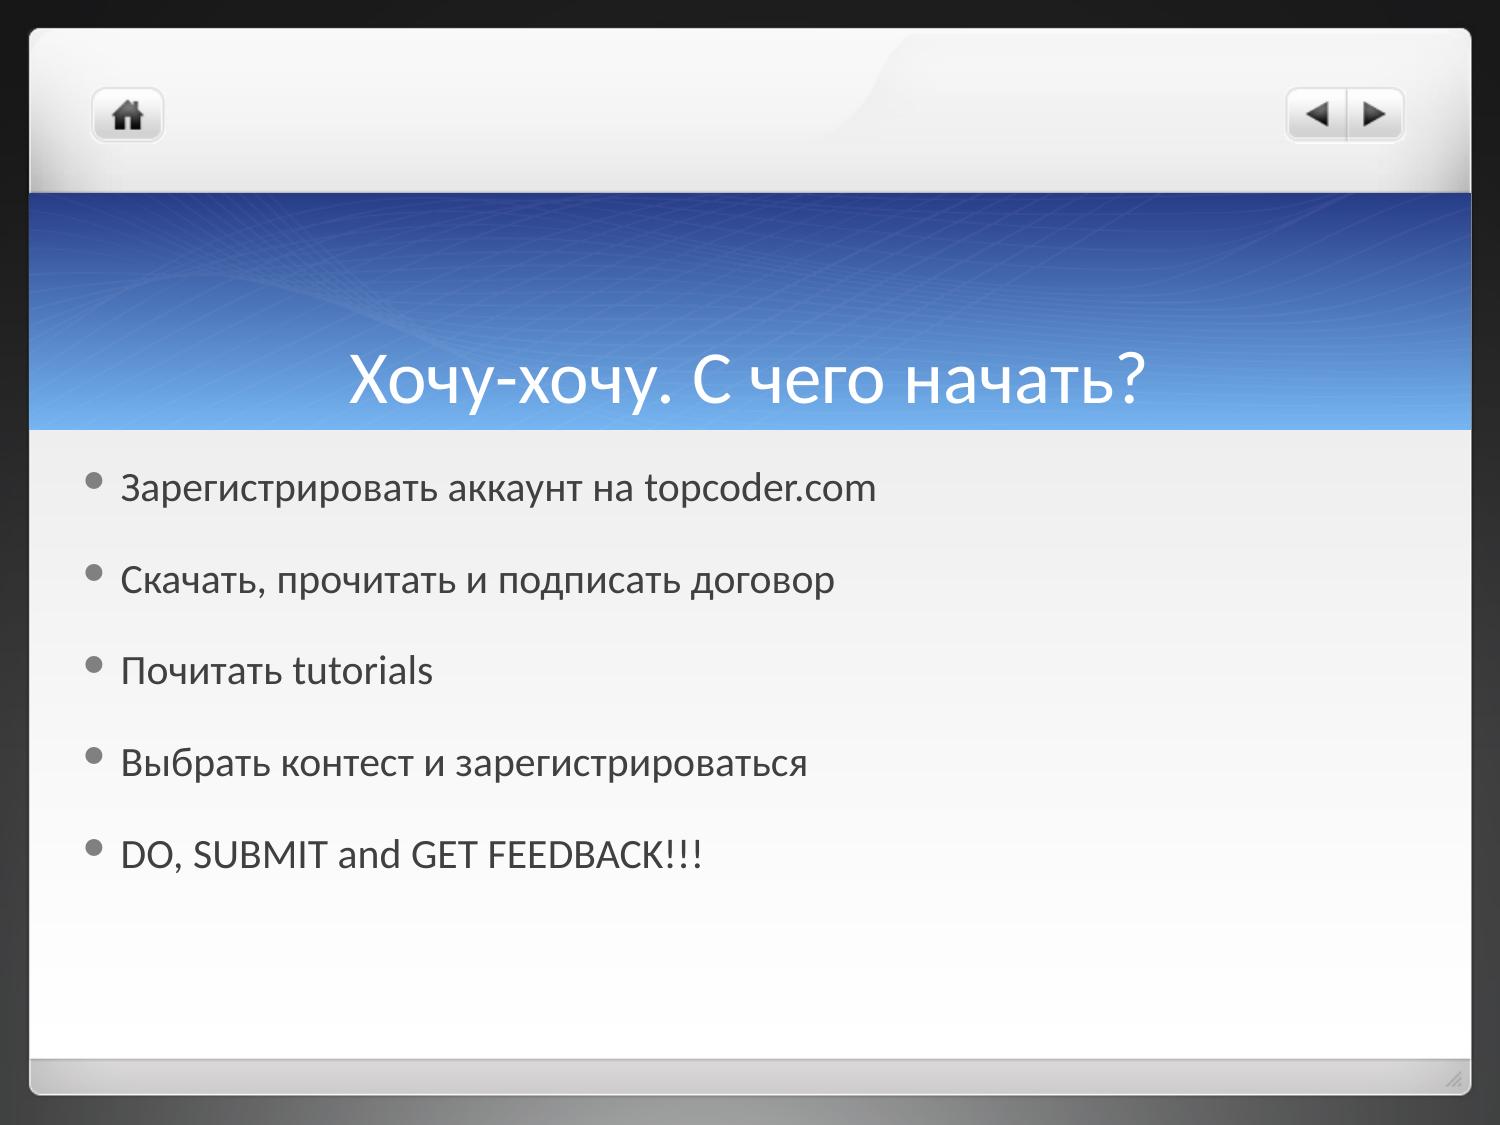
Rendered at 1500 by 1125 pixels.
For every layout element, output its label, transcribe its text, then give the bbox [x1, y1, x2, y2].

list Зарегистрировать аккаунт на topcoder.com Скачать, прочитать и подписать договор Почитать tutorials Выбрать контест и зарегистрироваться DO, SUBMIT and GET FEEDBACK!!! [68, 452, 1432, 1025]
title Хочу-хочу. С чего начать? [68, 238, 1432, 427]
picture [0, 0, 1500, 1125]
